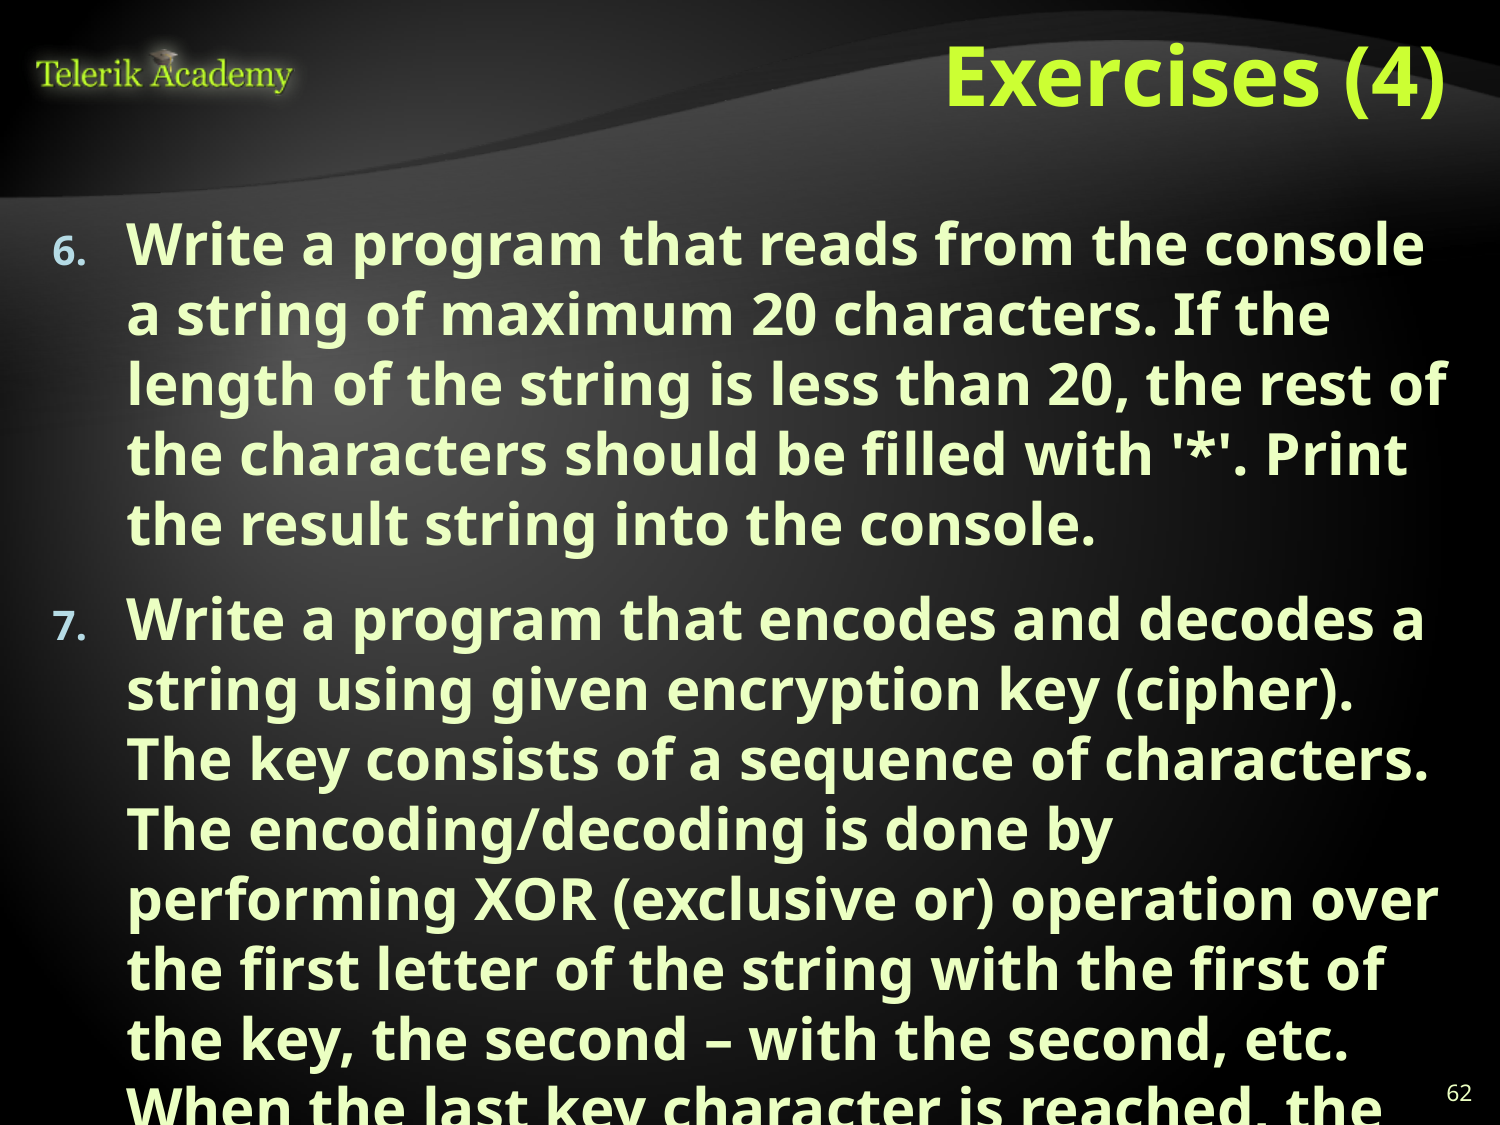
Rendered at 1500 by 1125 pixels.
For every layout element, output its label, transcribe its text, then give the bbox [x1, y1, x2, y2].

title Exercises (4) [300, 12, 1463, 150]
picture [0, 0, 1500, 1125]
list Write a program that reads from the console a string of maximum 20 characters. If the length of the string is less than 20, the rest of the characters should be filled with '*'. Print the result string into the console. Write a program that encodes and decodes a string using given encryption key (cipher). The key consists of a sequence of characters. The encoding/decoding is done by performing XOR (exclusive or) operation over the first letter of the string with the first of the key, the second – with the second, etc. When the last key character is reached, the next is the first. [37, 200, 1463, 1100]
slide_number 62 [1412, 1074, 1488, 1113]
